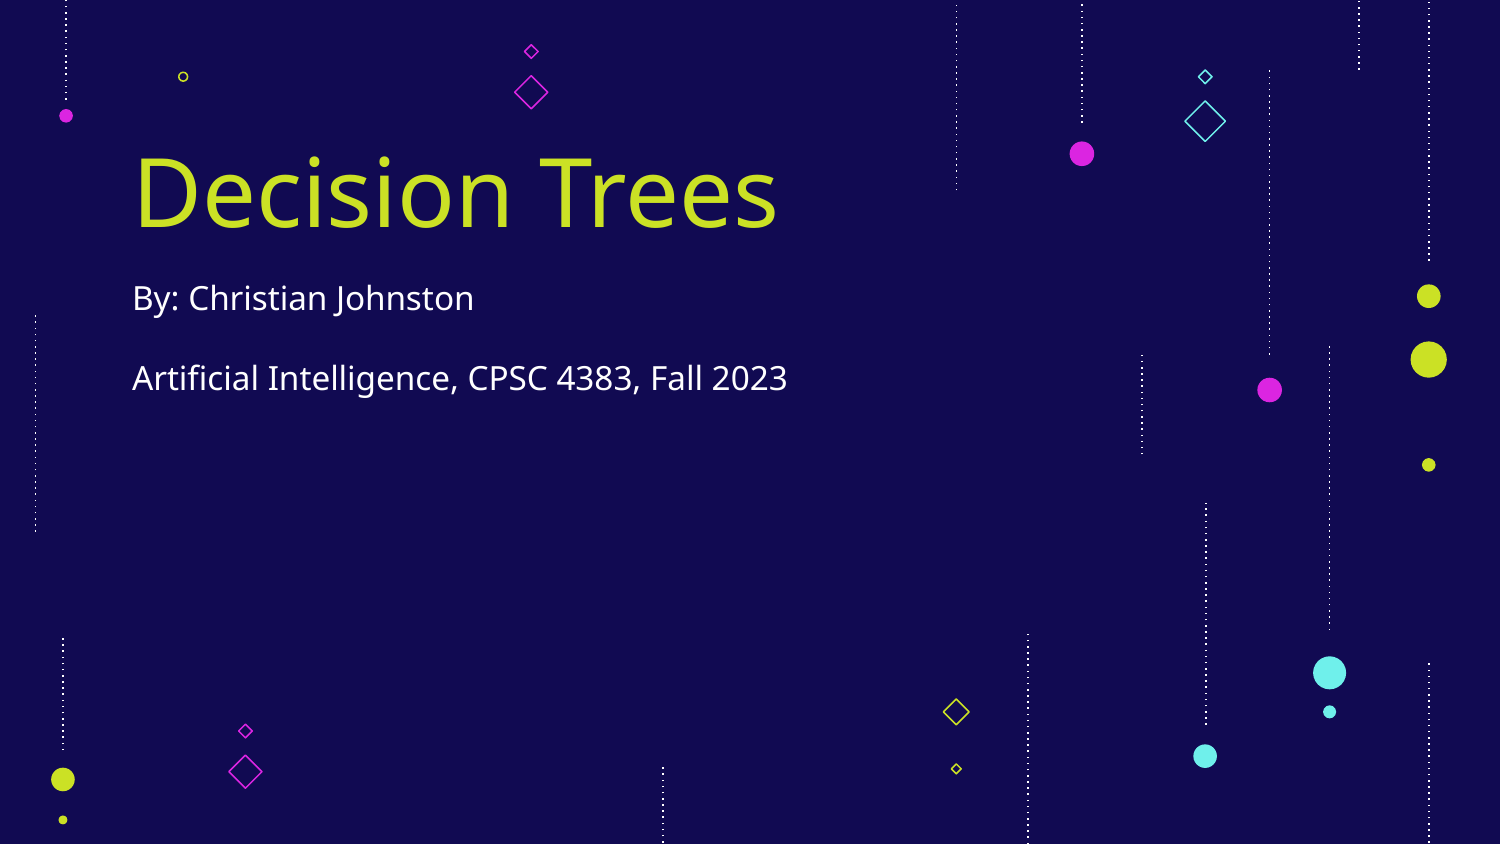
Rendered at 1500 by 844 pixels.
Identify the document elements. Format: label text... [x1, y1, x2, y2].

text_box [1323, 705, 1337, 719]
text_box [1069, 141, 1095, 167]
text_box [943, 698, 970, 725]
subtitle By: Christian Johnston Artificial Intelligence, CPSC 4383, Fall 2023 [116, 262, 818, 455]
text_box [1313, 656, 1347, 690]
title Decision Trees [116, 133, 1100, 263]
text_box [1257, 377, 1282, 403]
